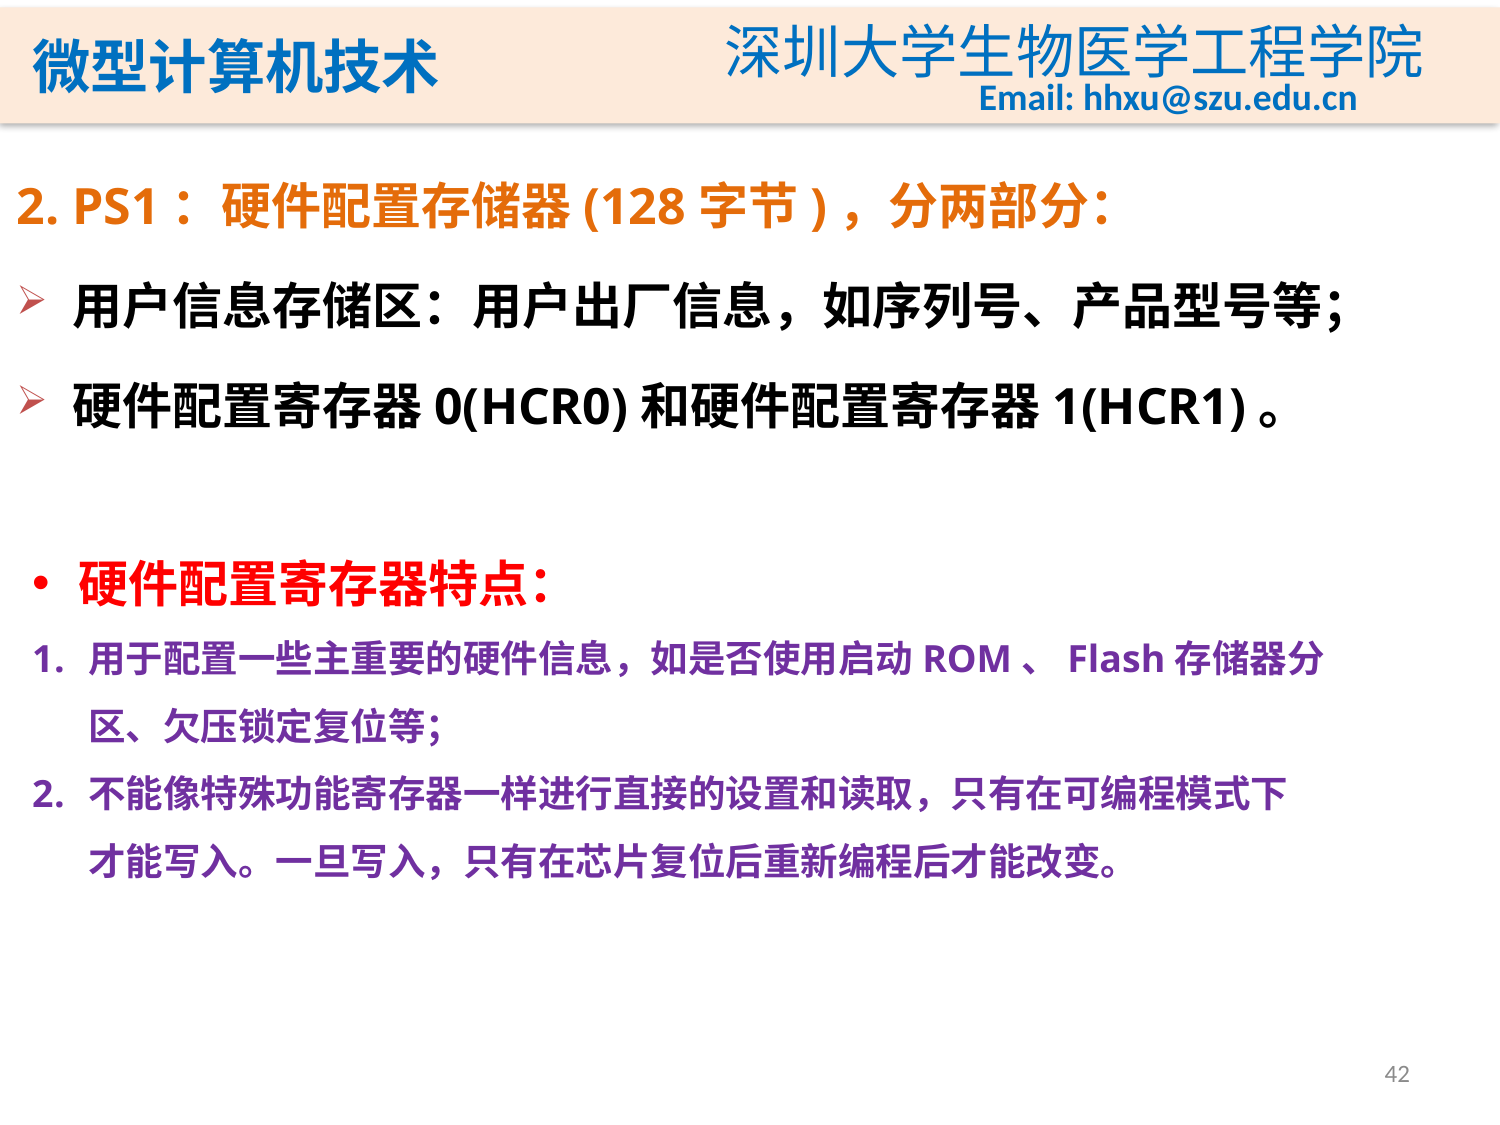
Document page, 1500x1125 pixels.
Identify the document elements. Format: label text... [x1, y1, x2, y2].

text_box 2. PS1：硬件配置存储器(128字节)，分两部分： 用户信息存储区：用户出厂信息，如序列号、产品型号等； 硬件配置寄存器0(HCR0)和硬件配置寄存器1(HCR1)。 [1, 137, 1461, 468]
text_box 硬件配置寄存器特点： 用于配置一些主重要的硬件信息，如是否使用启动ROM、Flash存储器分区、欠压锁定复位等； 不能像特殊功能寄存器一样进行直接的设置和读取，只有在可编程模式下才能写入。一旦写入，只有在芯片复位后重新编程后才能改变。 [17, 515, 1341, 890]
slide_number 42 [1074, 1042, 1425, 1103]
